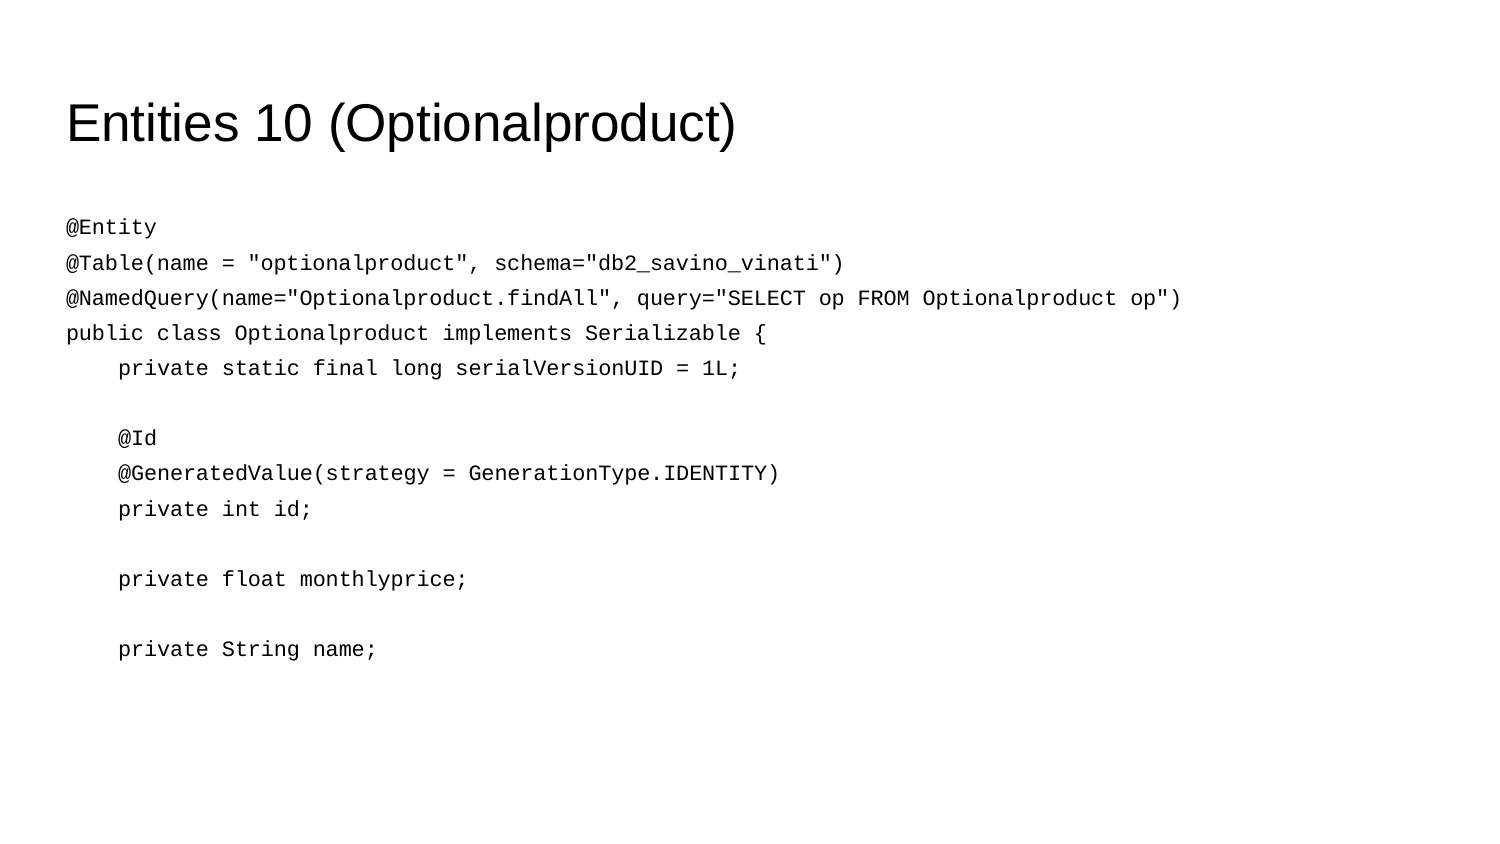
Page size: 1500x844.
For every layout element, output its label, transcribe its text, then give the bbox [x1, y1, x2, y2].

list @Entity @Table(name = "optionalproduct", schema="db2_savino_vinati") @NamedQuery(name="Optionalproduct.findAll", query="SELECT op FROM Optionalproduct op") public class Optionalproduct implements Serializable { private static final long serialVersionUID = 1L; @Id @GeneratedValue(strategy = GenerationType.IDENTITY) private int id; private float monthlyprice; private String name; [51, 189, 1449, 750]
title Entities 10 (Optionalproduct) [51, 72, 1449, 167]
